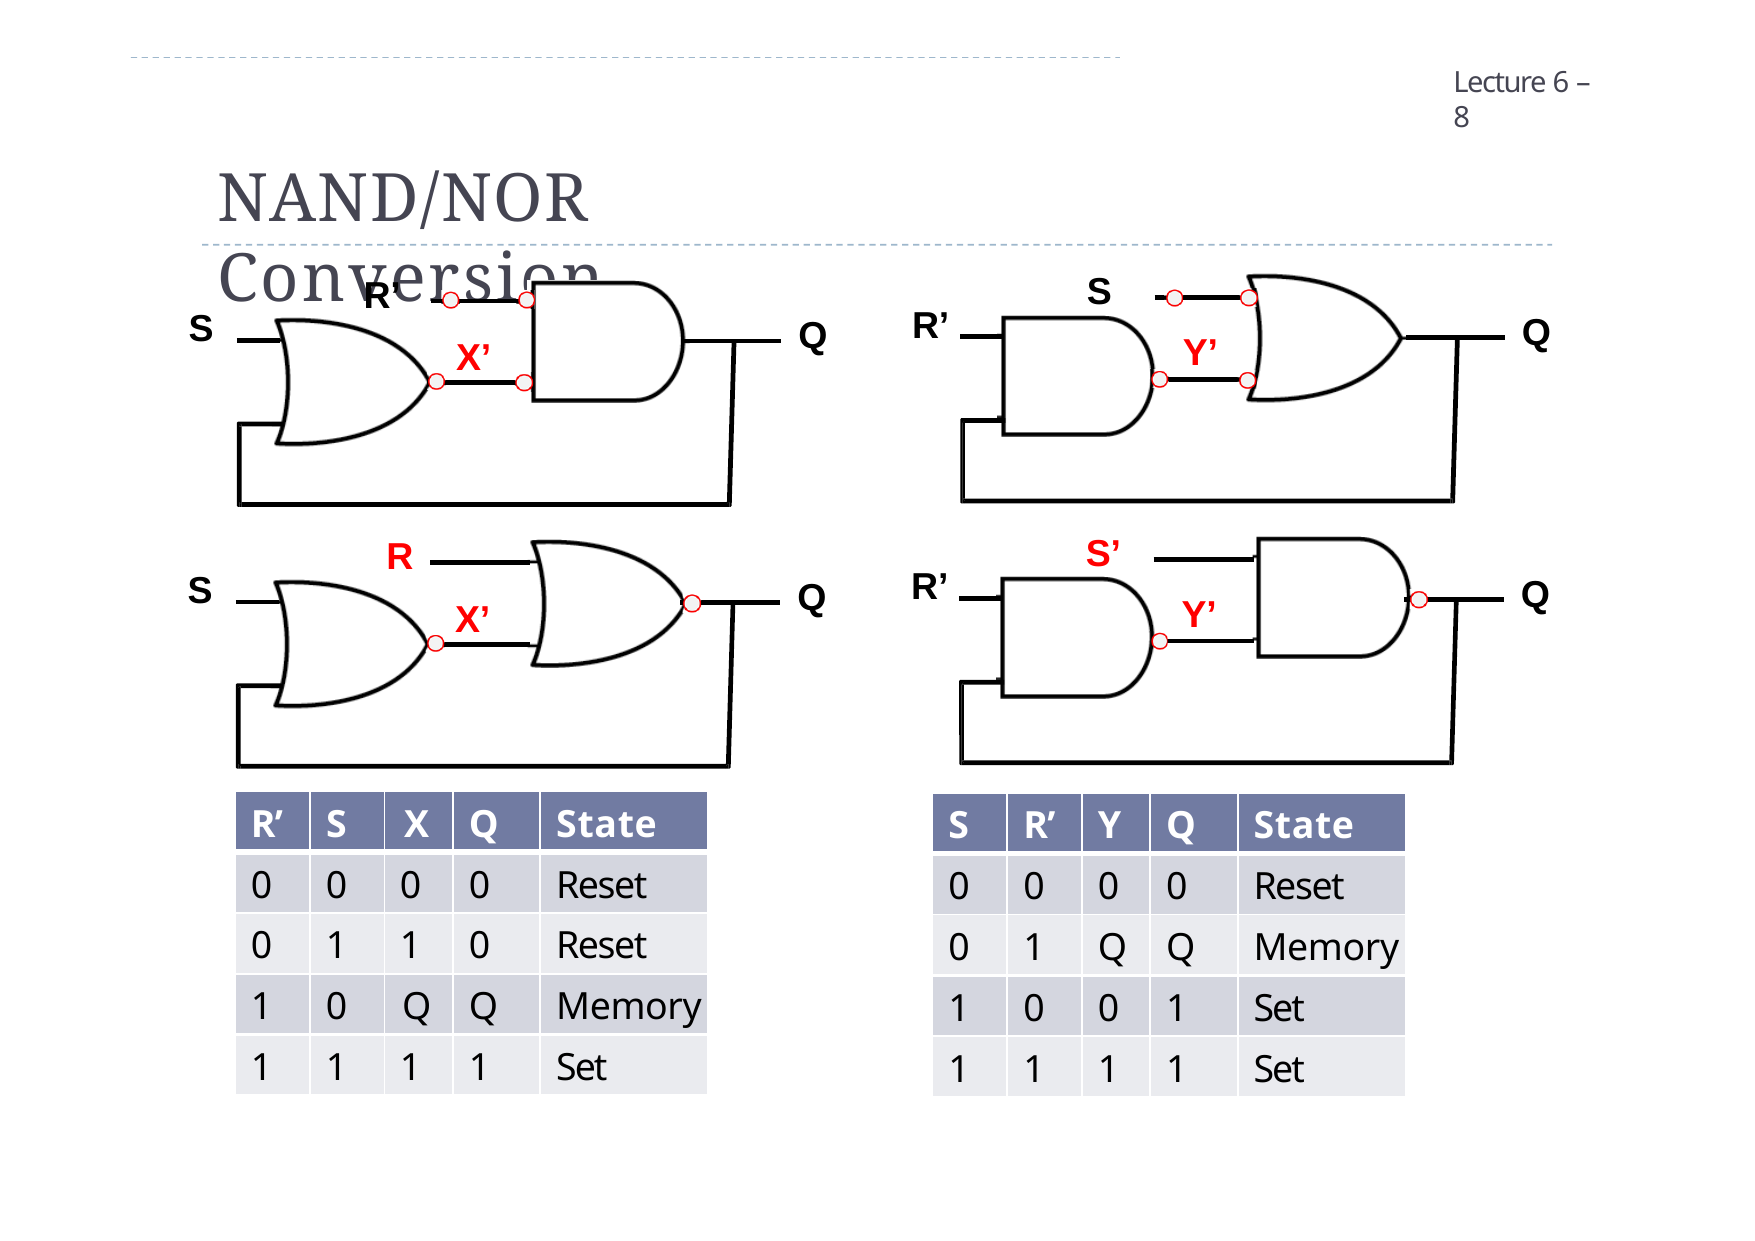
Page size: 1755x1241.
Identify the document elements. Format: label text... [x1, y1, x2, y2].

text_box Lecture 6 – 8 [1451, 61, 1614, 134]
table_cell 0 [236, 855, 309, 912]
text_box [527, 539, 691, 668]
text_box [960, 337, 1460, 504]
text_box Q [796, 309, 830, 357]
table_cell Q [385, 975, 452, 1033]
text_box Q [1518, 567, 1553, 615]
text_box R’ [361, 268, 404, 308]
text_box X’ [452, 592, 493, 640]
text_box S [1084, 265, 1115, 313]
table_cell Reset [1239, 856, 1405, 914]
table_cell 0 [454, 855, 539, 912]
text_box R’ [908, 560, 951, 608]
table_header X [385, 792, 452, 849]
text_box [1409, 589, 1429, 609]
table_cell 1 [311, 914, 384, 973]
table_cell Q [1083, 915, 1149, 974]
table_cell 1 [236, 975, 309, 1033]
table_header Q [1151, 794, 1237, 851]
table_cell Set [1239, 977, 1405, 1035]
table_cell Memory [541, 975, 707, 1033]
text_box [1239, 288, 1259, 307]
table_cell 1 [454, 1036, 539, 1094]
text_box [996, 576, 1159, 699]
text_box [236, 341, 737, 507]
table_cell Q [1151, 915, 1237, 974]
table_cell 1 [385, 1036, 452, 1094]
table_cell 0 [1008, 977, 1081, 1035]
text_box Y’ [1180, 325, 1221, 373]
table_cell 0 [454, 914, 539, 973]
text_box R [384, 530, 416, 570]
text_box [1164, 288, 1184, 307]
table_cell 0 [933, 915, 1006, 974]
text_box S’ [1083, 526, 1124, 574]
table_cell Reset [541, 914, 707, 973]
text_box S [186, 301, 216, 349]
title NAND/NOR Conversion [215, 152, 995, 362]
table_cell 0 [311, 855, 384, 912]
text_box [427, 371, 446, 390]
text_box [516, 290, 535, 309]
table_cell Reset [541, 855, 707, 912]
table_cell Set [1239, 1037, 1405, 1096]
table_cell 0 [1083, 977, 1149, 1035]
table_cell 1 [311, 1036, 384, 1094]
table_cell 1 [933, 1037, 1006, 1096]
table_cell 1 [1008, 1037, 1081, 1096]
text_box [1252, 536, 1416, 659]
table_header State [541, 792, 707, 849]
text_box [1243, 264, 1406, 413]
text_box Q [1519, 305, 1554, 353]
text_box [514, 372, 534, 392]
table_header S [311, 792, 384, 849]
text_box Q [795, 571, 829, 619]
text_box [441, 290, 460, 309]
table_cell 0 [1151, 856, 1237, 914]
text_box Y’ [1179, 587, 1220, 635]
table_cell 0 [1008, 856, 1081, 914]
text_box [271, 308, 435, 457]
table_cell Set [541, 1036, 707, 1094]
table_cell 1 [933, 977, 1006, 1035]
table_cell 1 [385, 914, 452, 973]
text_box X’ [454, 330, 494, 378]
text_box [235, 602, 736, 769]
table_cell 0 [236, 914, 309, 973]
text_box [682, 593, 702, 613]
text_box R’ [909, 298, 952, 346]
table_cell 1 [1151, 977, 1237, 1035]
table_cell 1 [1008, 915, 1081, 974]
table_cell 0 [311, 975, 384, 1033]
table_header Q [454, 792, 539, 849]
table_cell 0 [385, 855, 452, 912]
text_box S [185, 563, 215, 611]
table_header R’ [236, 792, 309, 849]
table_cell 0 [933, 856, 1006, 914]
text_box [270, 570, 433, 719]
table_cell 1 [1151, 1037, 1237, 1096]
table_header Y [1083, 794, 1149, 851]
table_cell 0 [1083, 856, 1149, 914]
text_box [1237, 370, 1257, 389]
text_box [997, 315, 1160, 437]
table_header State [1239, 794, 1405, 851]
text_box [425, 633, 445, 652]
table_cell 1 [1083, 1037, 1149, 1096]
table_header S [933, 794, 1006, 851]
text_box [1150, 369, 1169, 388]
text_box [1149, 631, 1168, 650]
table_cell 1 [236, 1036, 309, 1094]
table_cell Q [454, 975, 539, 1033]
table_cell Memory [1239, 915, 1405, 974]
table_header R’ [1008, 794, 1081, 851]
text_box [527, 280, 690, 403]
text_box [959, 599, 1459, 766]
